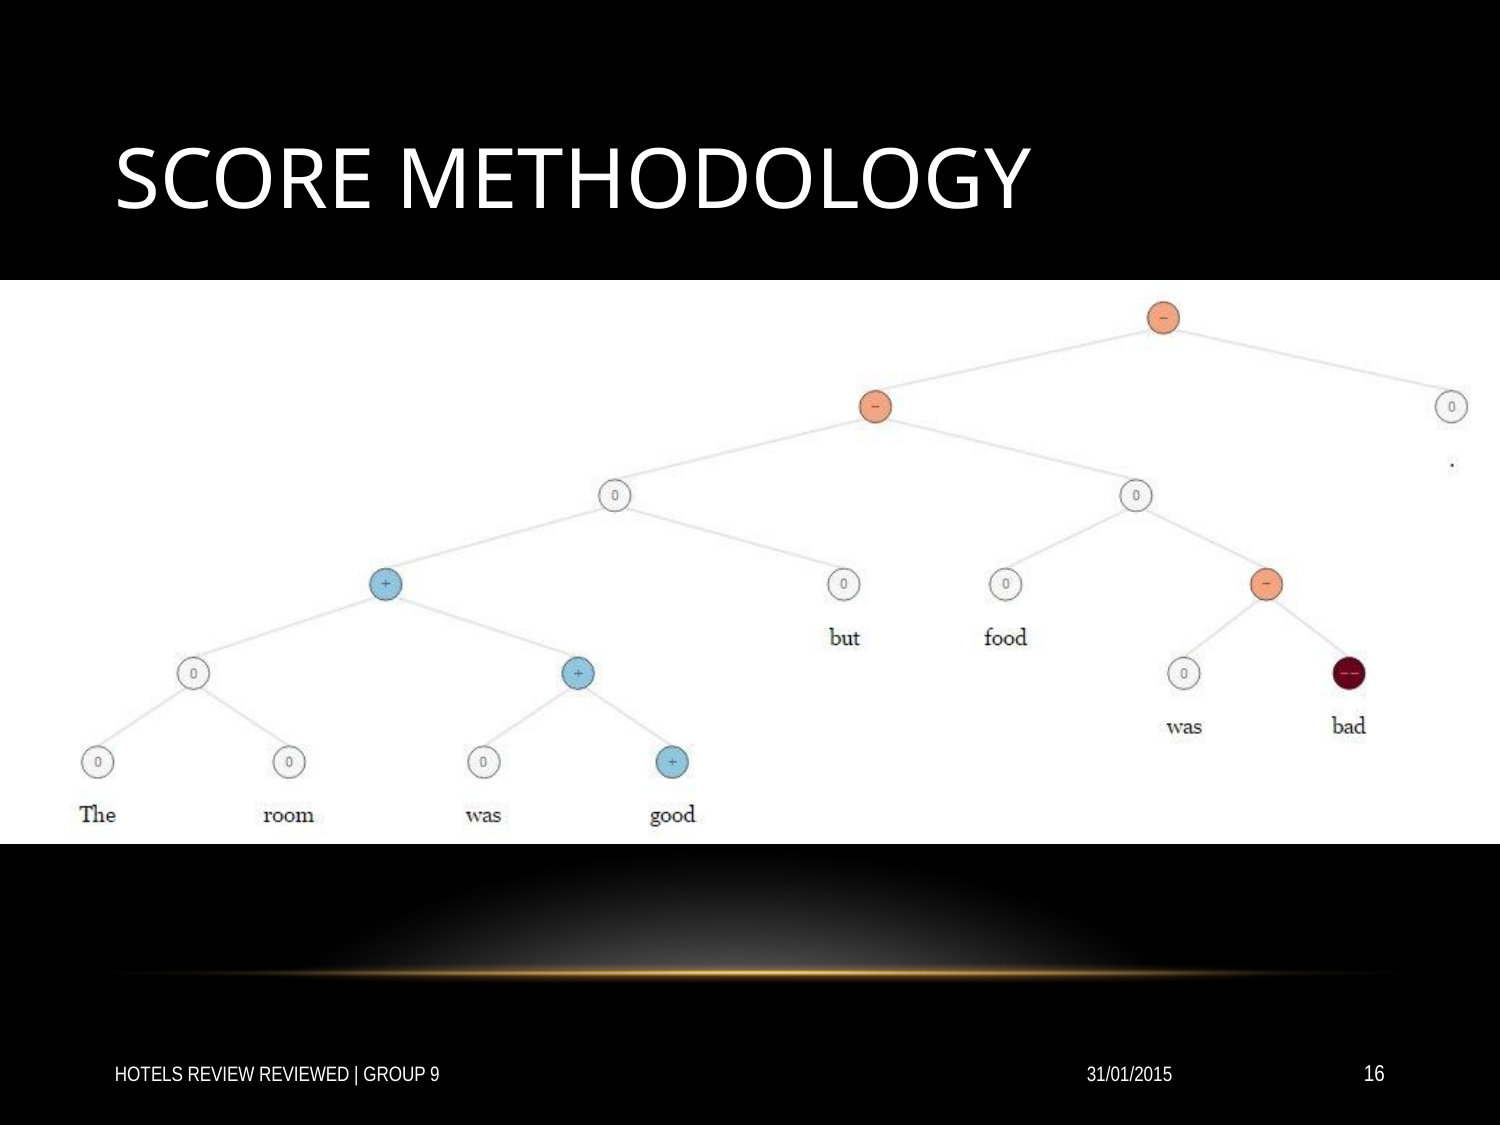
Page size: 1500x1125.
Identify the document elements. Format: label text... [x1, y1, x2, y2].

footer HOTELS REVIEW REVIEWED | GROUP 9 [99, 1042, 575, 1103]
slide_number ‹#› [1237, 1042, 1400, 1103]
picture [0, 0, 1500, 1125]
title SCORE METHODOLOGY [99, 45, 1400, 233]
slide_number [937, 1042, 1188, 1103]
